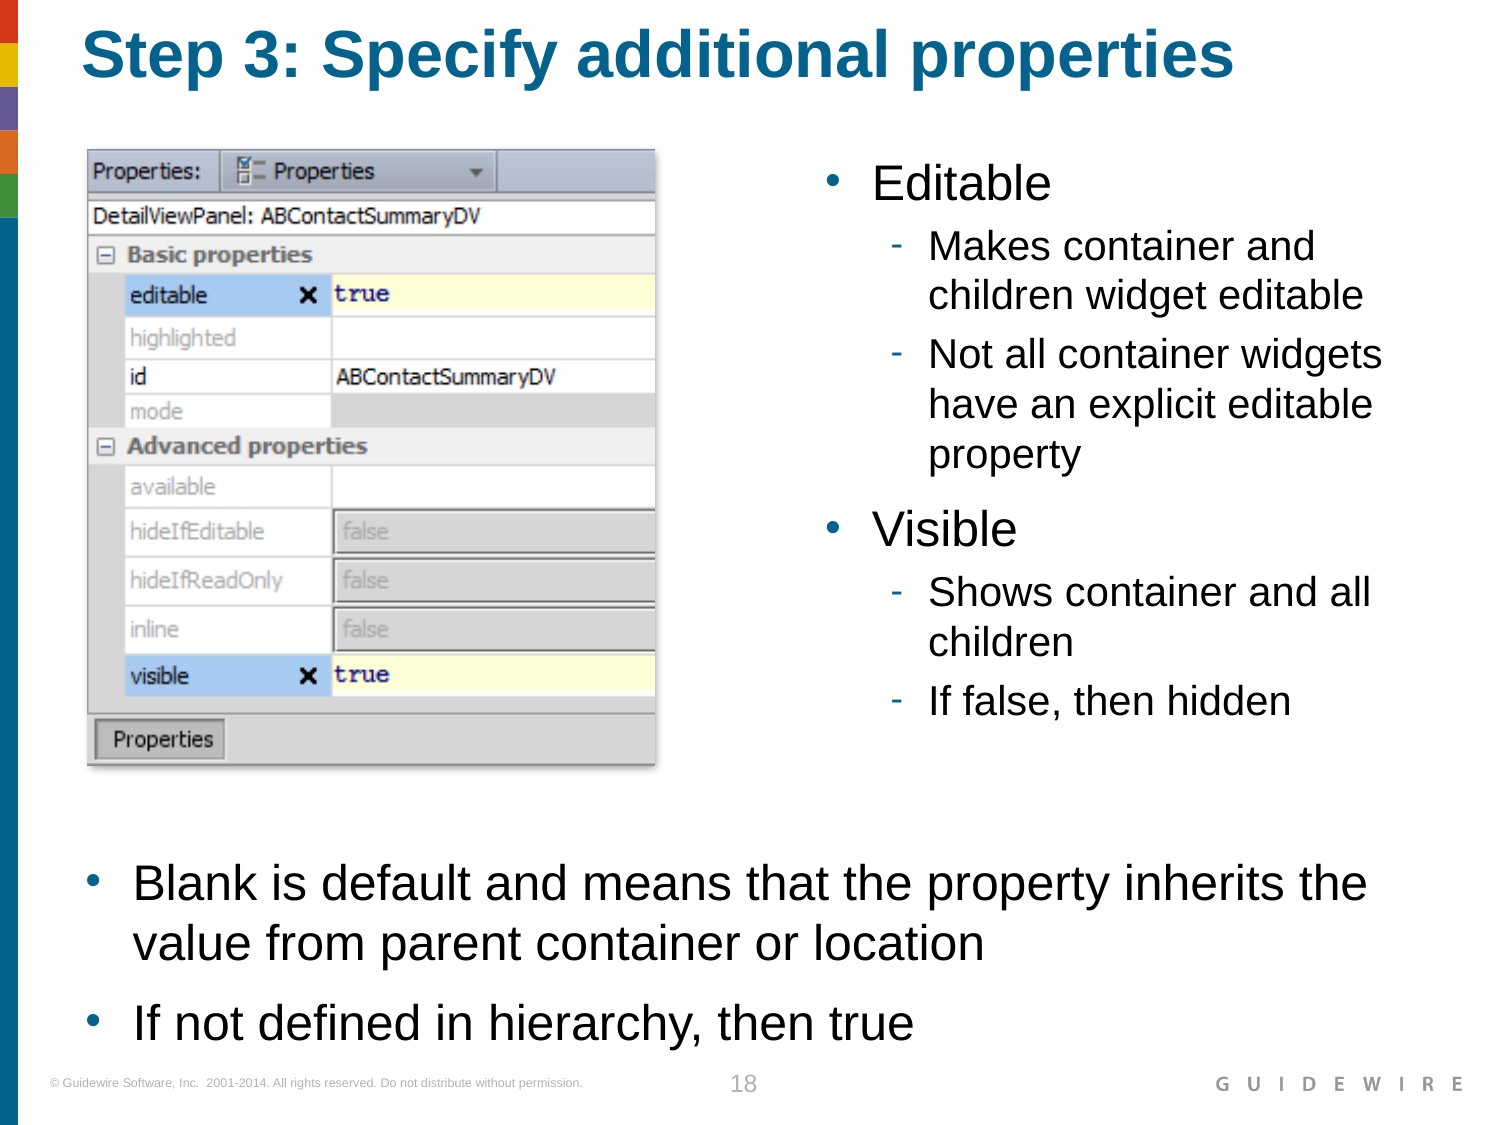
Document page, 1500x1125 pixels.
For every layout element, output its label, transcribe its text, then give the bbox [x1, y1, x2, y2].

picture [1215, 1073, 1480, 1096]
picture [87, 149, 655, 766]
title Step 3: Specify additional properties [81, 19, 1446, 142]
list Blank is default and means that the property inherits the value from parent container or location If not defined in hierarchy, then true [85, 849, 1451, 1050]
list Editable Makes container and children widget editable Not all container widgets have an explicit editable property Visible Shows container and all children If false, then hidden [825, 149, 1448, 750]
